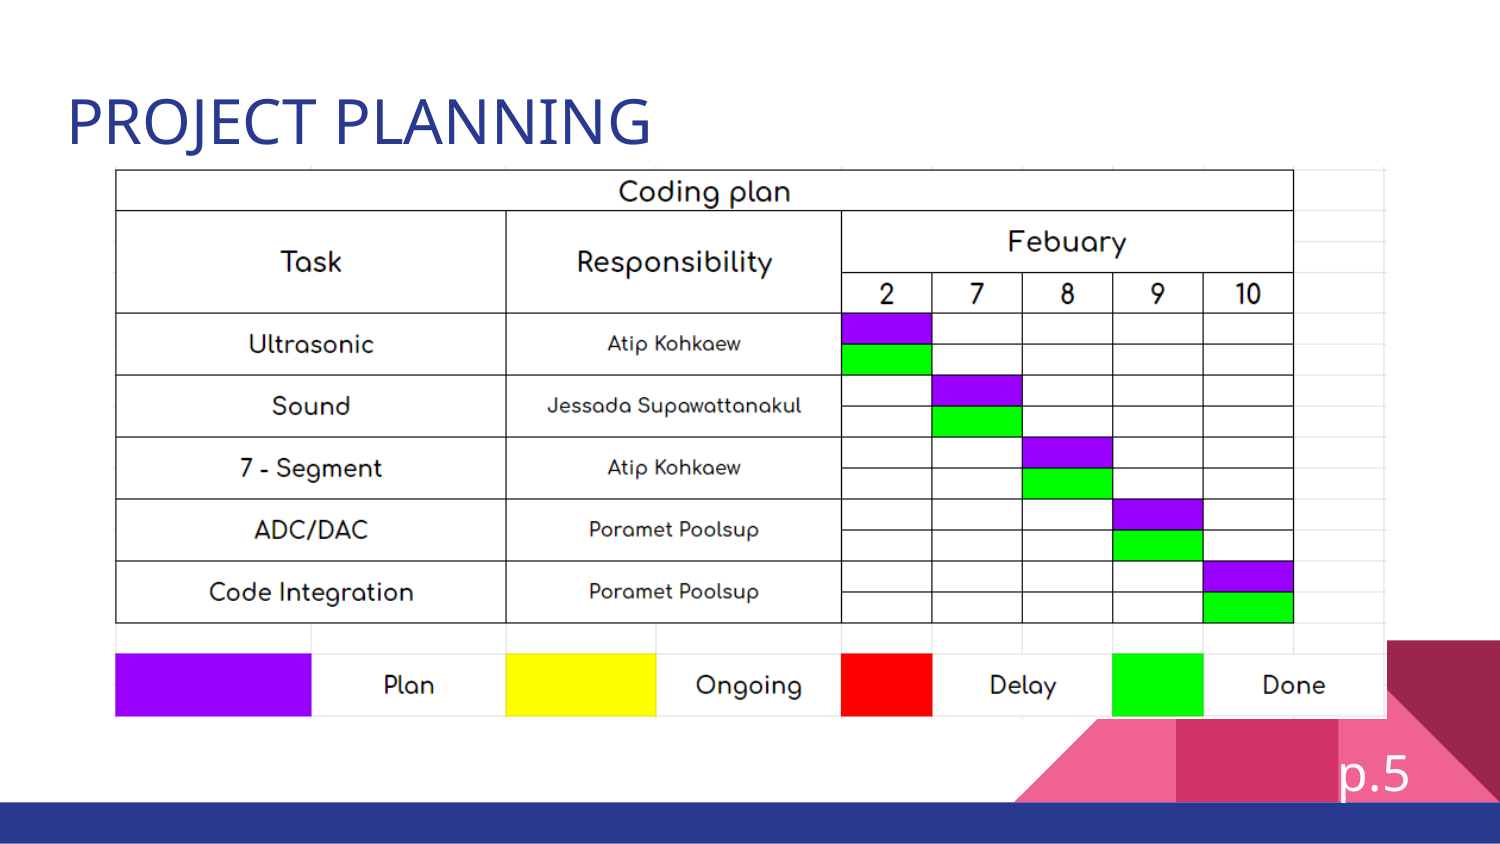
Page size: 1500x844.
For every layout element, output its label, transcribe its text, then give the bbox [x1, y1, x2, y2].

picture [113, 166, 1387, 719]
text_box p.5 [1322, 726, 1446, 810]
title PROJECT PLANNING [51, 67, 1449, 167]
